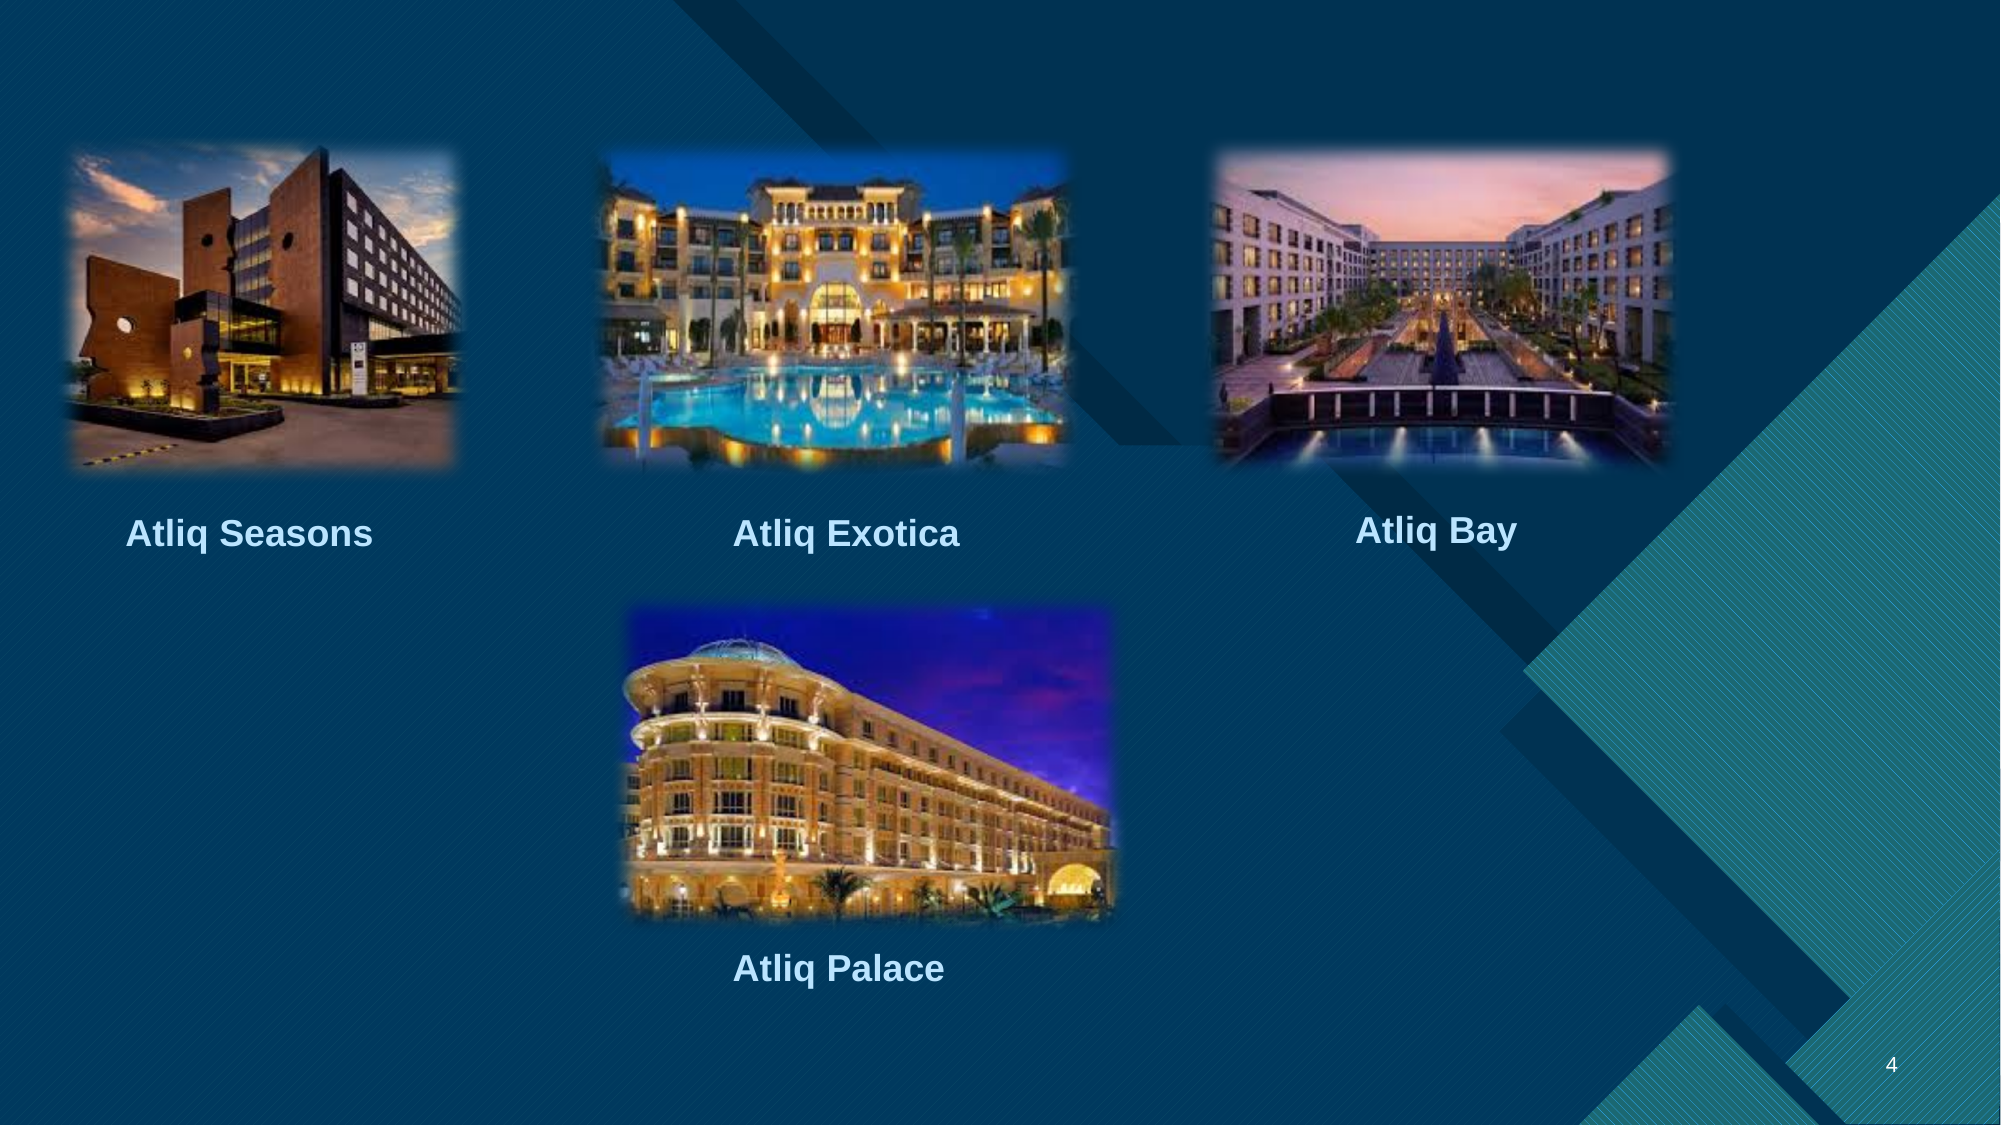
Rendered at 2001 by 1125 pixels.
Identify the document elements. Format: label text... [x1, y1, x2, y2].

text_box Atliq Seasons [110, 501, 414, 562]
picture [610, 589, 1129, 935]
picture [1199, 134, 1685, 480]
text_box Atliq Exotica [717, 501, 1021, 562]
text_box Atliq Palace [717, 936, 1021, 996]
picture [54, 134, 471, 486]
slide_number 4 [1845, 1035, 1913, 1096]
slide_number 7 [1523, 522, 2001, 1064]
text_box Atliq Bay [1340, 498, 1644, 559]
picture [586, 134, 1083, 480]
